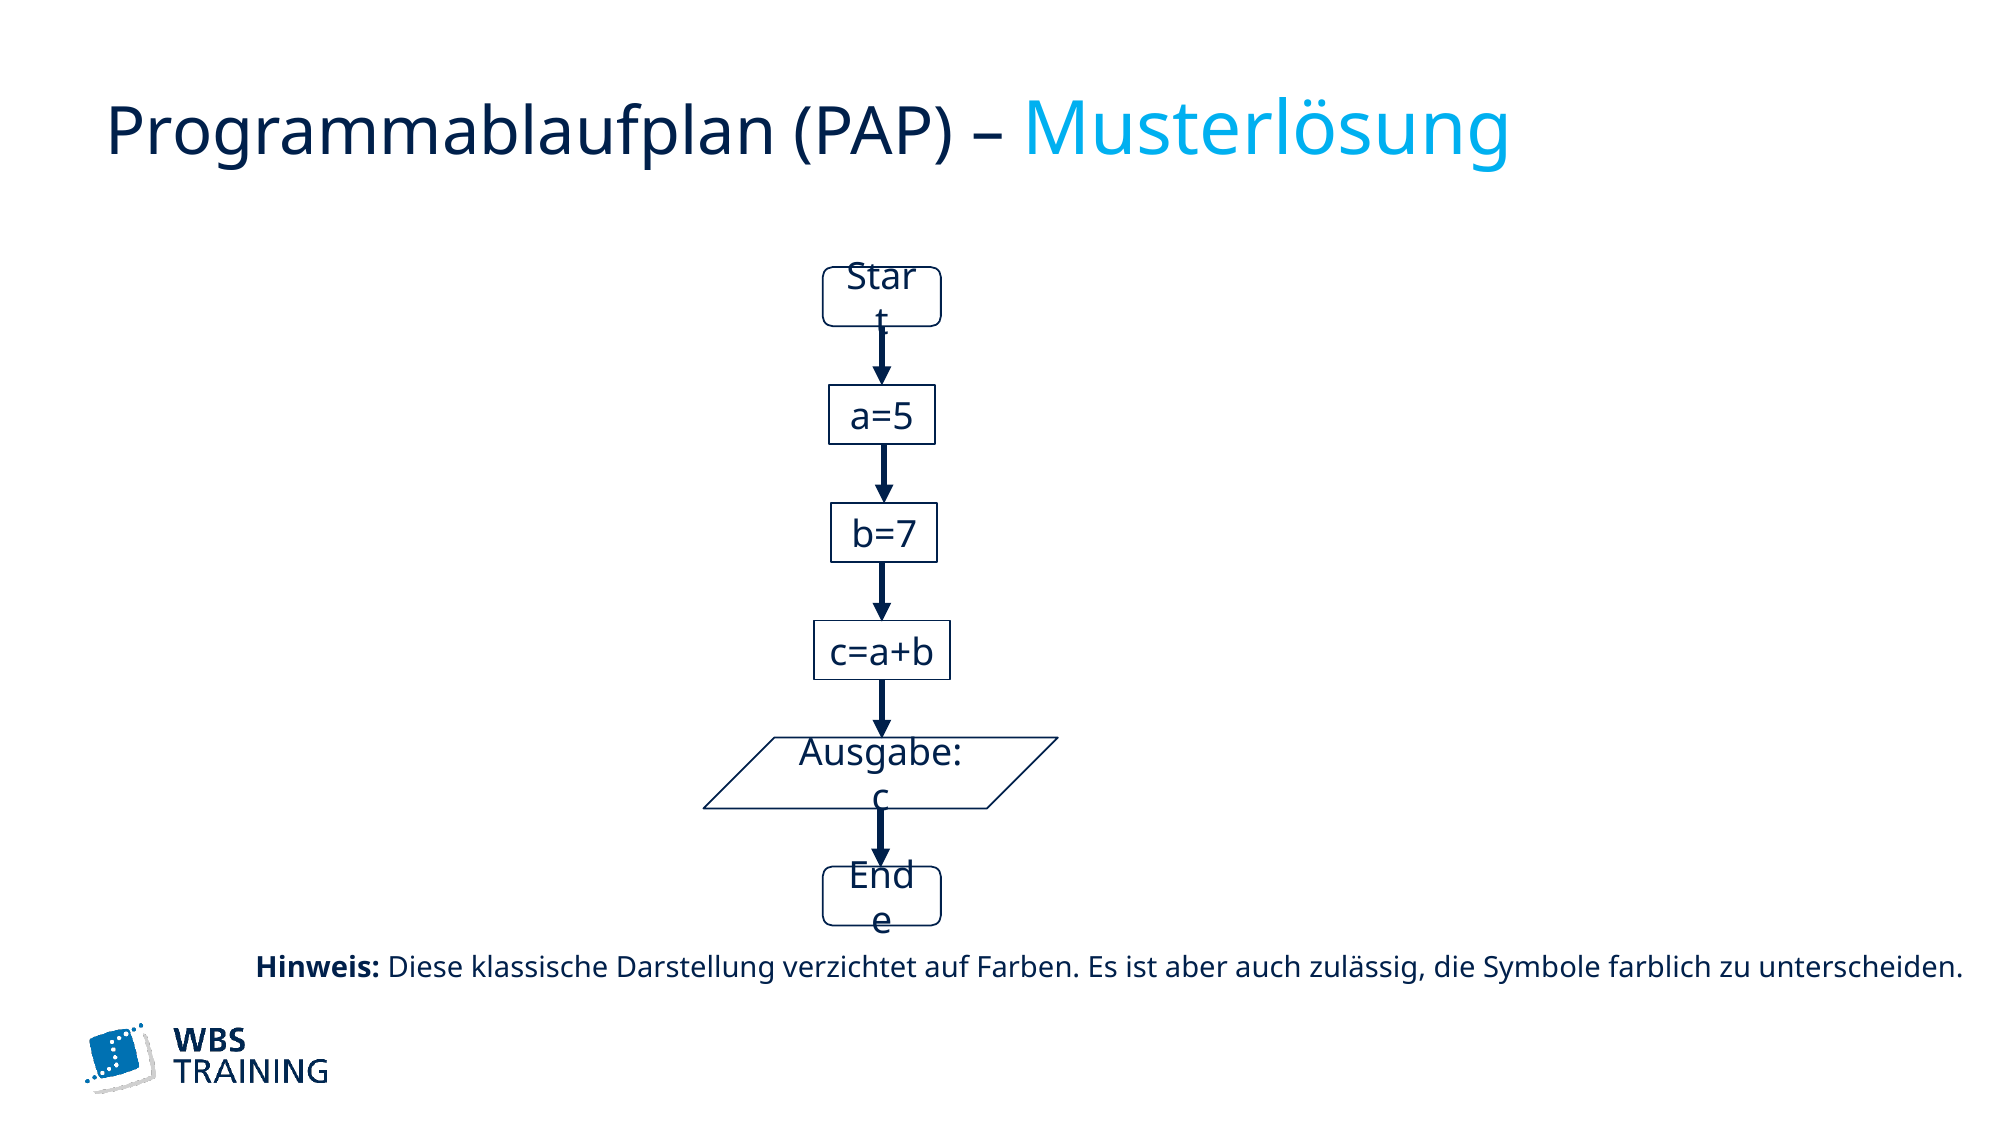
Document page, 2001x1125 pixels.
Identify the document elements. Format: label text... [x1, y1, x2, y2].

text_box Hinweis: Diese klassische Darstellung verzichtet auf Farben. Es ist aber auch zulässig, die Symbole farblich zu unterscheiden. [90, 231, 2000, 563]
text_box Start [821, 266, 942, 328]
text_box b=7 [830, 502, 938, 563]
picture [85, 1023, 327, 1094]
title Programmablaufplan (PAP) – Musterlösung [90, 72, 1918, 191]
text_box a=5 [828, 384, 936, 445]
text_box c=a+b [813, 620, 951, 680]
text_box Ausgabe: c [702, 736, 1059, 810]
text_box Ende [821, 865, 942, 927]
